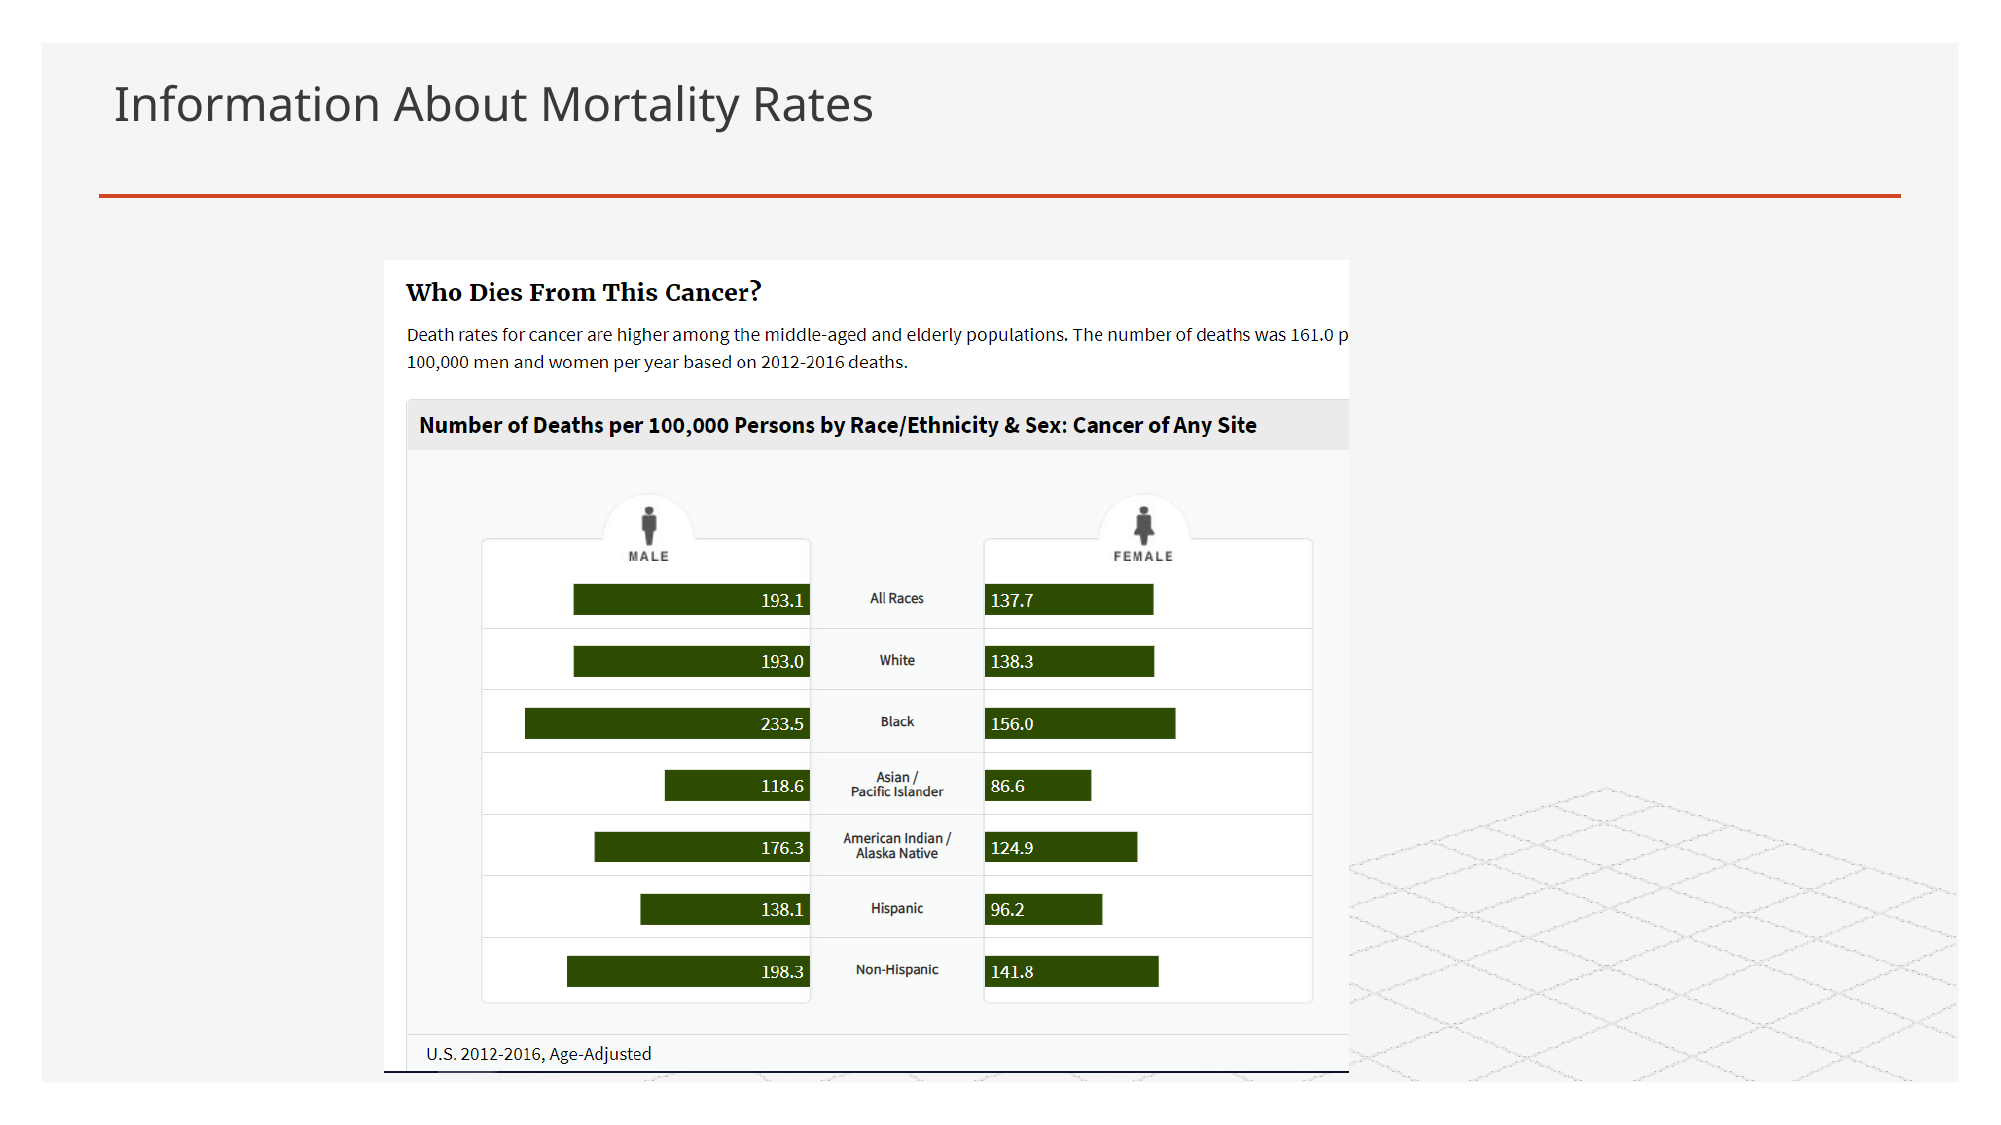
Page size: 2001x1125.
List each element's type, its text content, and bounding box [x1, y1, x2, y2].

picture [384, 260, 1956, 1081]
title Information About Mortality Rates [99, 73, 1901, 197]
